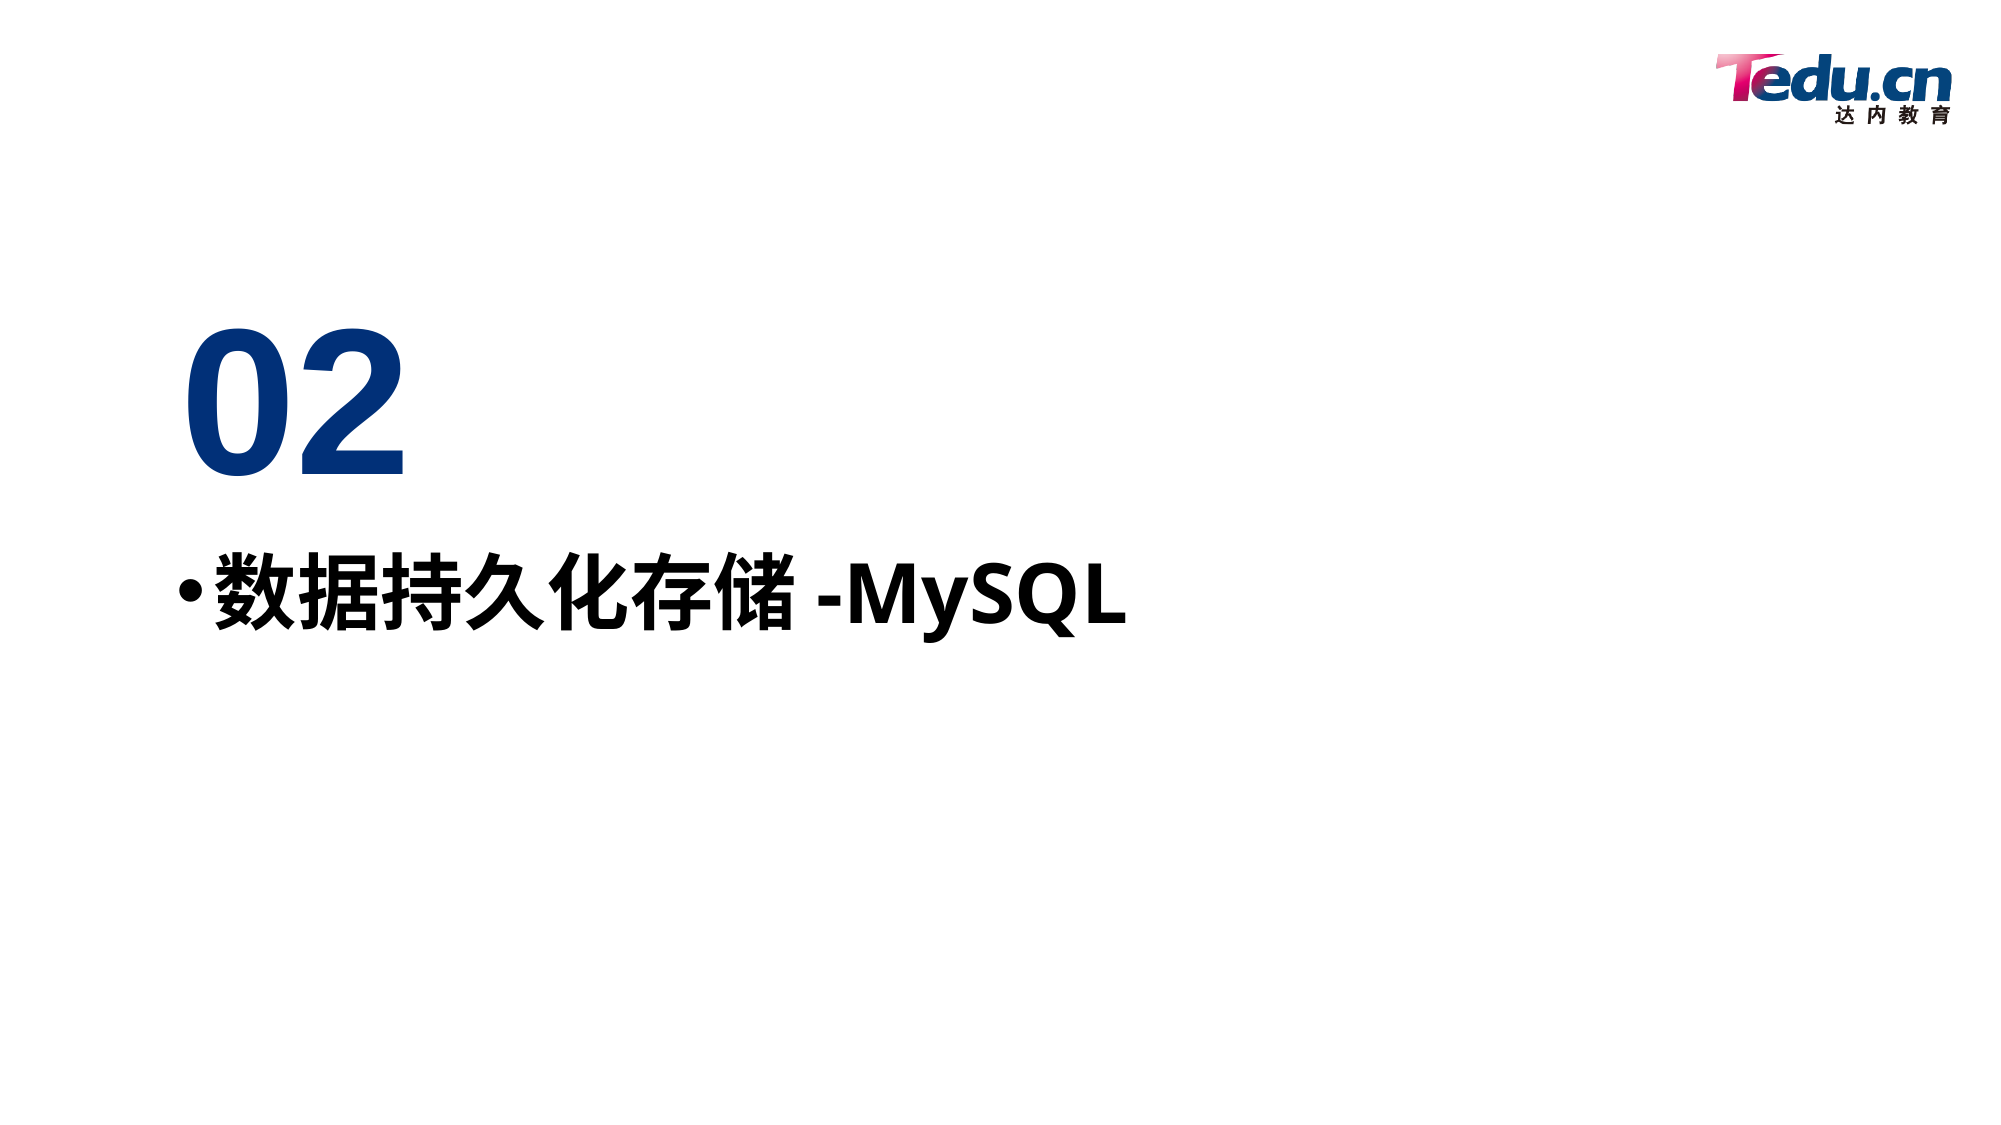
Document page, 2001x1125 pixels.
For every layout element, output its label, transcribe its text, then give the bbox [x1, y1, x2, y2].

picture [1697, 7, 1969, 164]
list 数据持久化存储-MySQL [161, 585, 1568, 715]
